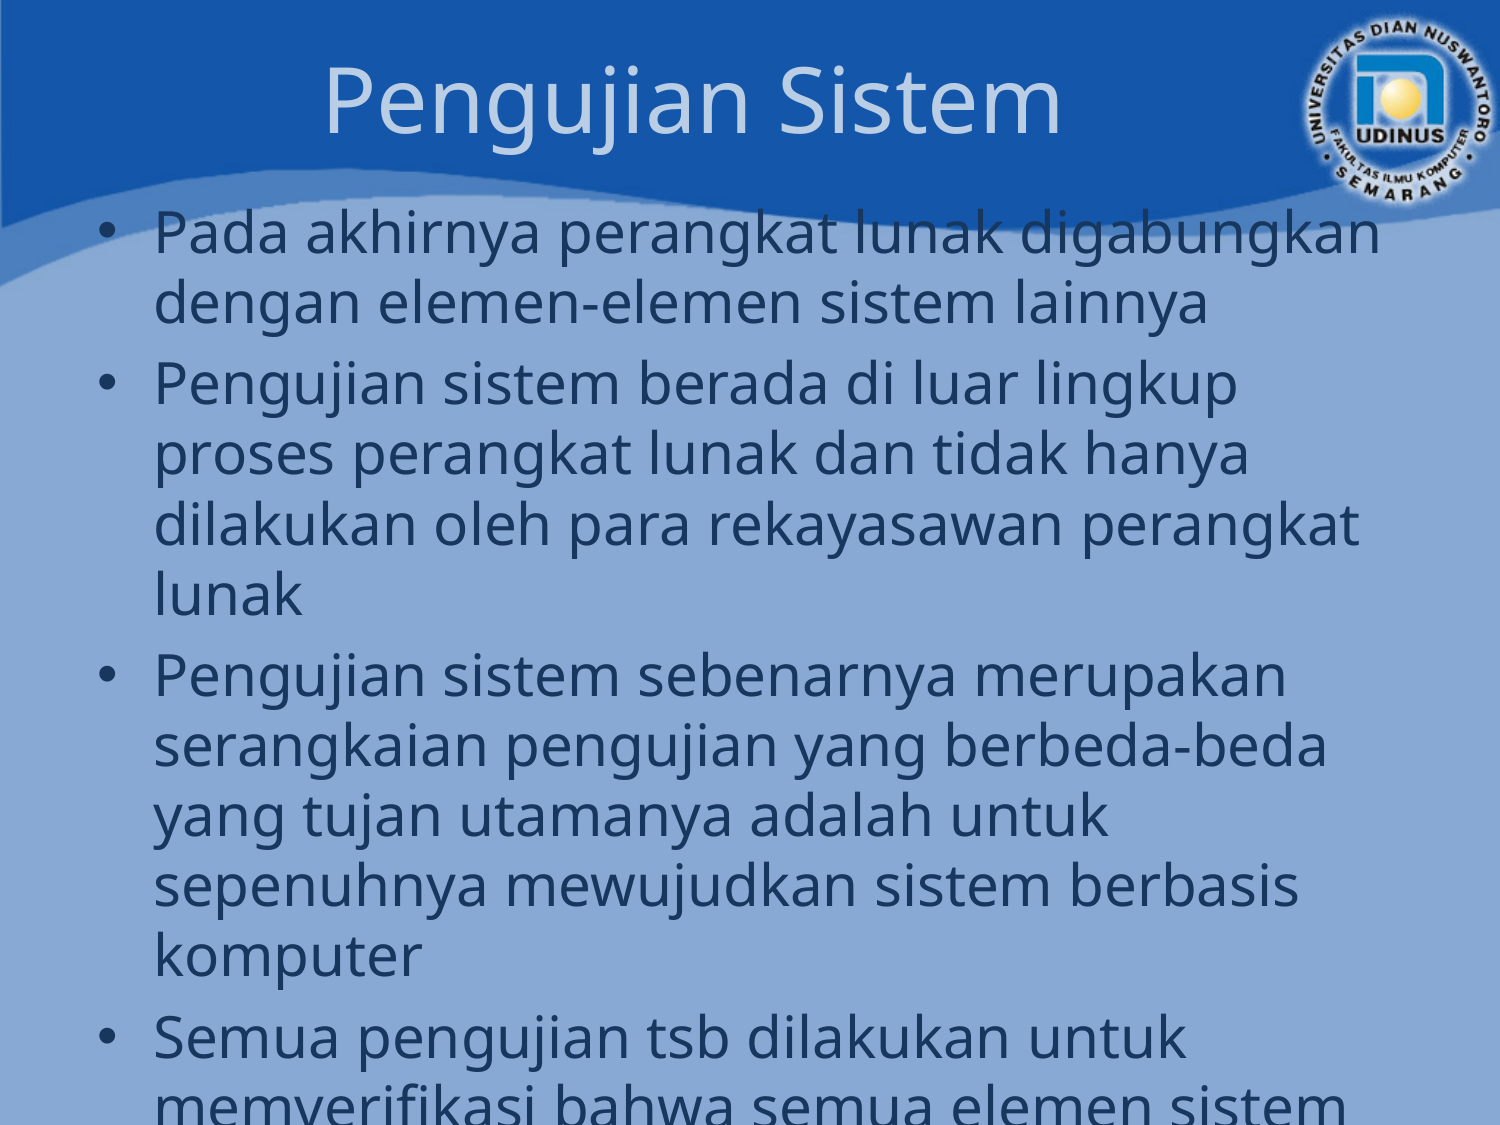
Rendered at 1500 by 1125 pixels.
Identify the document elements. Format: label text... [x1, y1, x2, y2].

title Pengujian Sistem [62, 2, 1325, 191]
picture [0, 0, 1500, 1125]
list Pada akhirnya perangkat lunak digabungkan dengan elemen-elemen sistem lainnya Pengujian sistem berada di luar lingkup proses perangkat lunak dan tidak hanya dilakukan oleh para rekayasawan perangkat lunak Pengujian sistem sebenarnya merupakan serangkaian pengujian yang berbeda-beda yang tujan utamanya adalah untuk sepenuhnya mewujudkan sistem berbasis komputer Semua pengujian tsb dilakukan untuk memverifikasi bahwa semua elemen sistem telah terintegrasi dengan baik [82, 187, 1420, 963]
